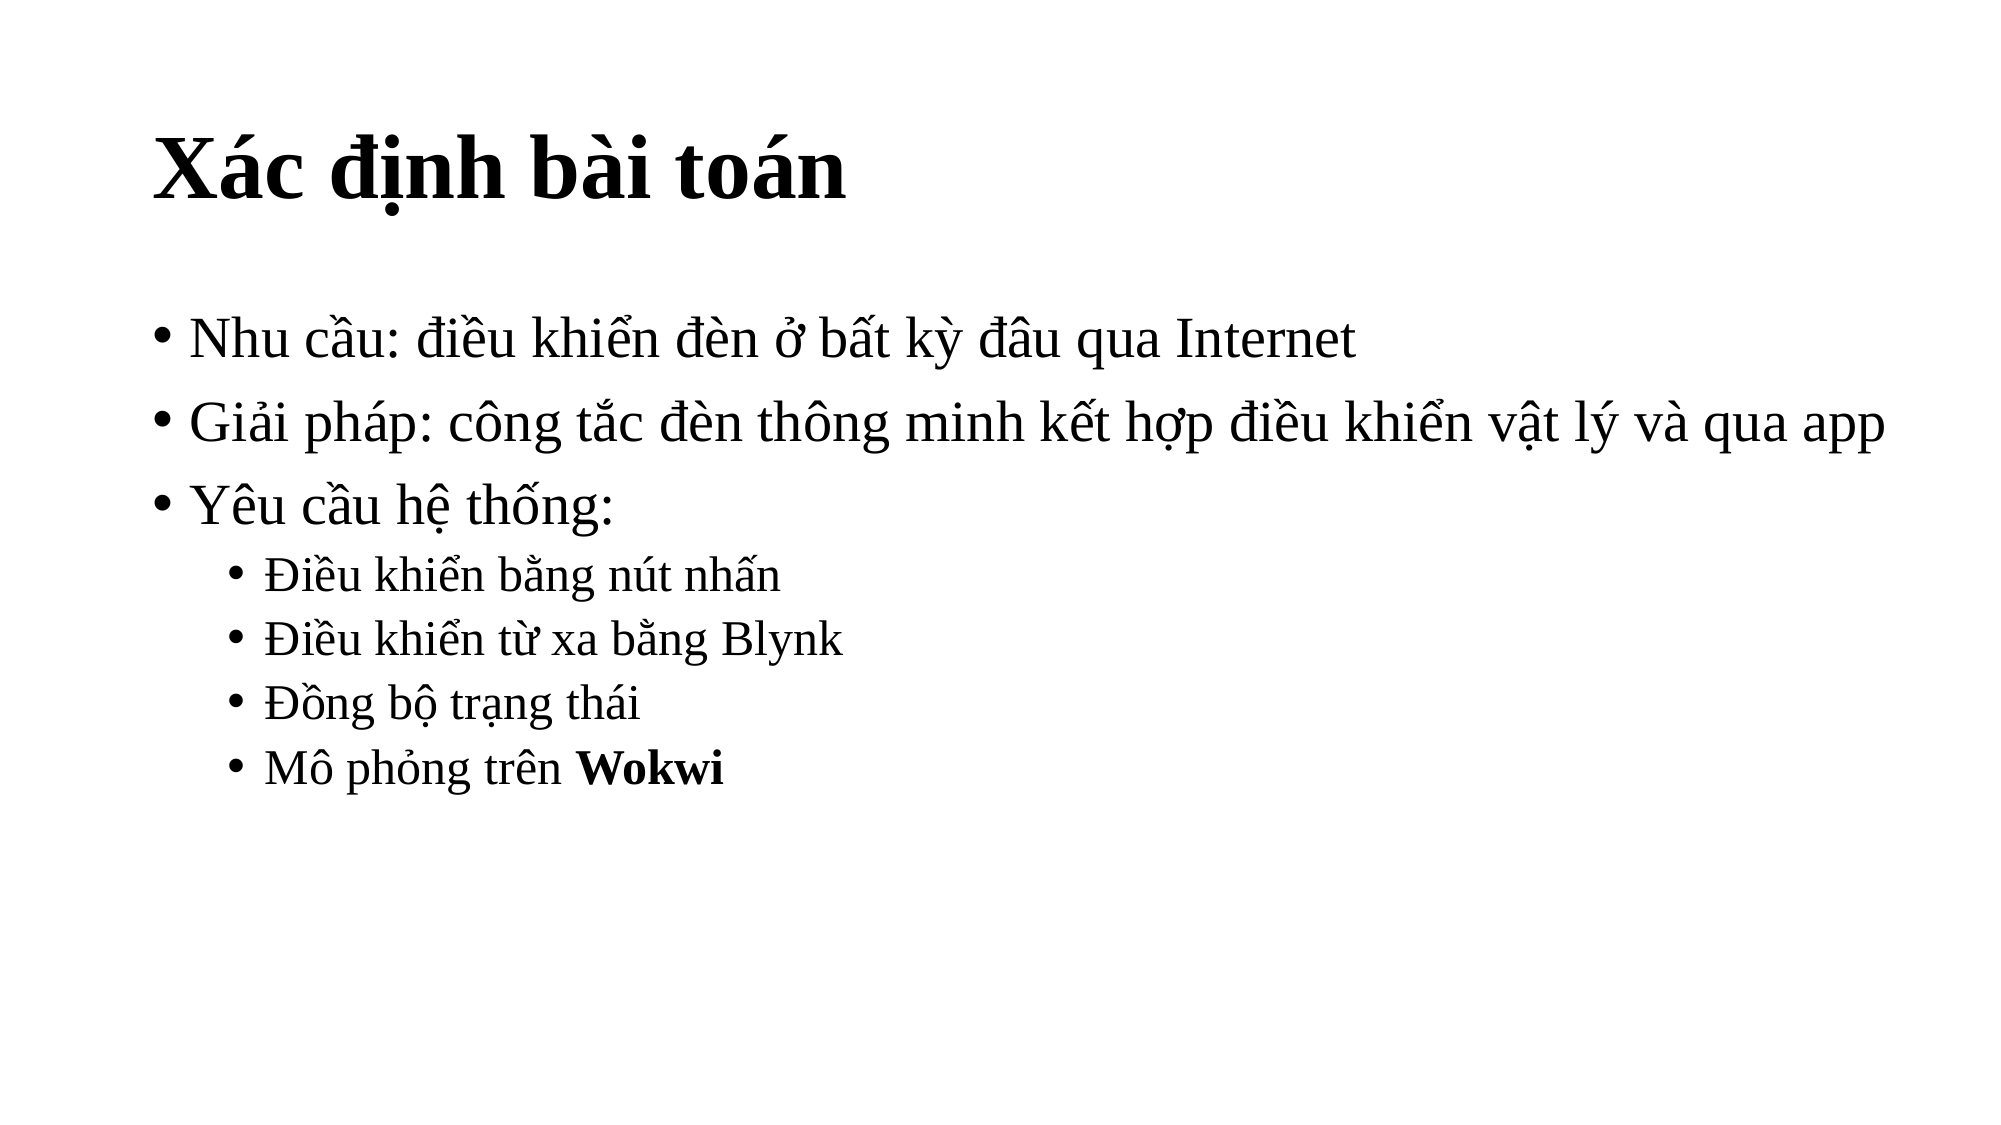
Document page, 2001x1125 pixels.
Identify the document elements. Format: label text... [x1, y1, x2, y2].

list Nhu cầu: điều khiển đèn ở bất kỳ đâu qua Internet Giải pháp: công tắc đèn thông minh kết hợp điều khiển vật lý và qua app Yêu cầu hệ thống: Điều khiển bằng nút nhấn Điều khiển từ xa bằng Blynk Đồng bộ trạng thái Mô phỏng trên Wokwi [137, 299, 1924, 1014]
title Xác định bài toán [137, 59, 1863, 278]
